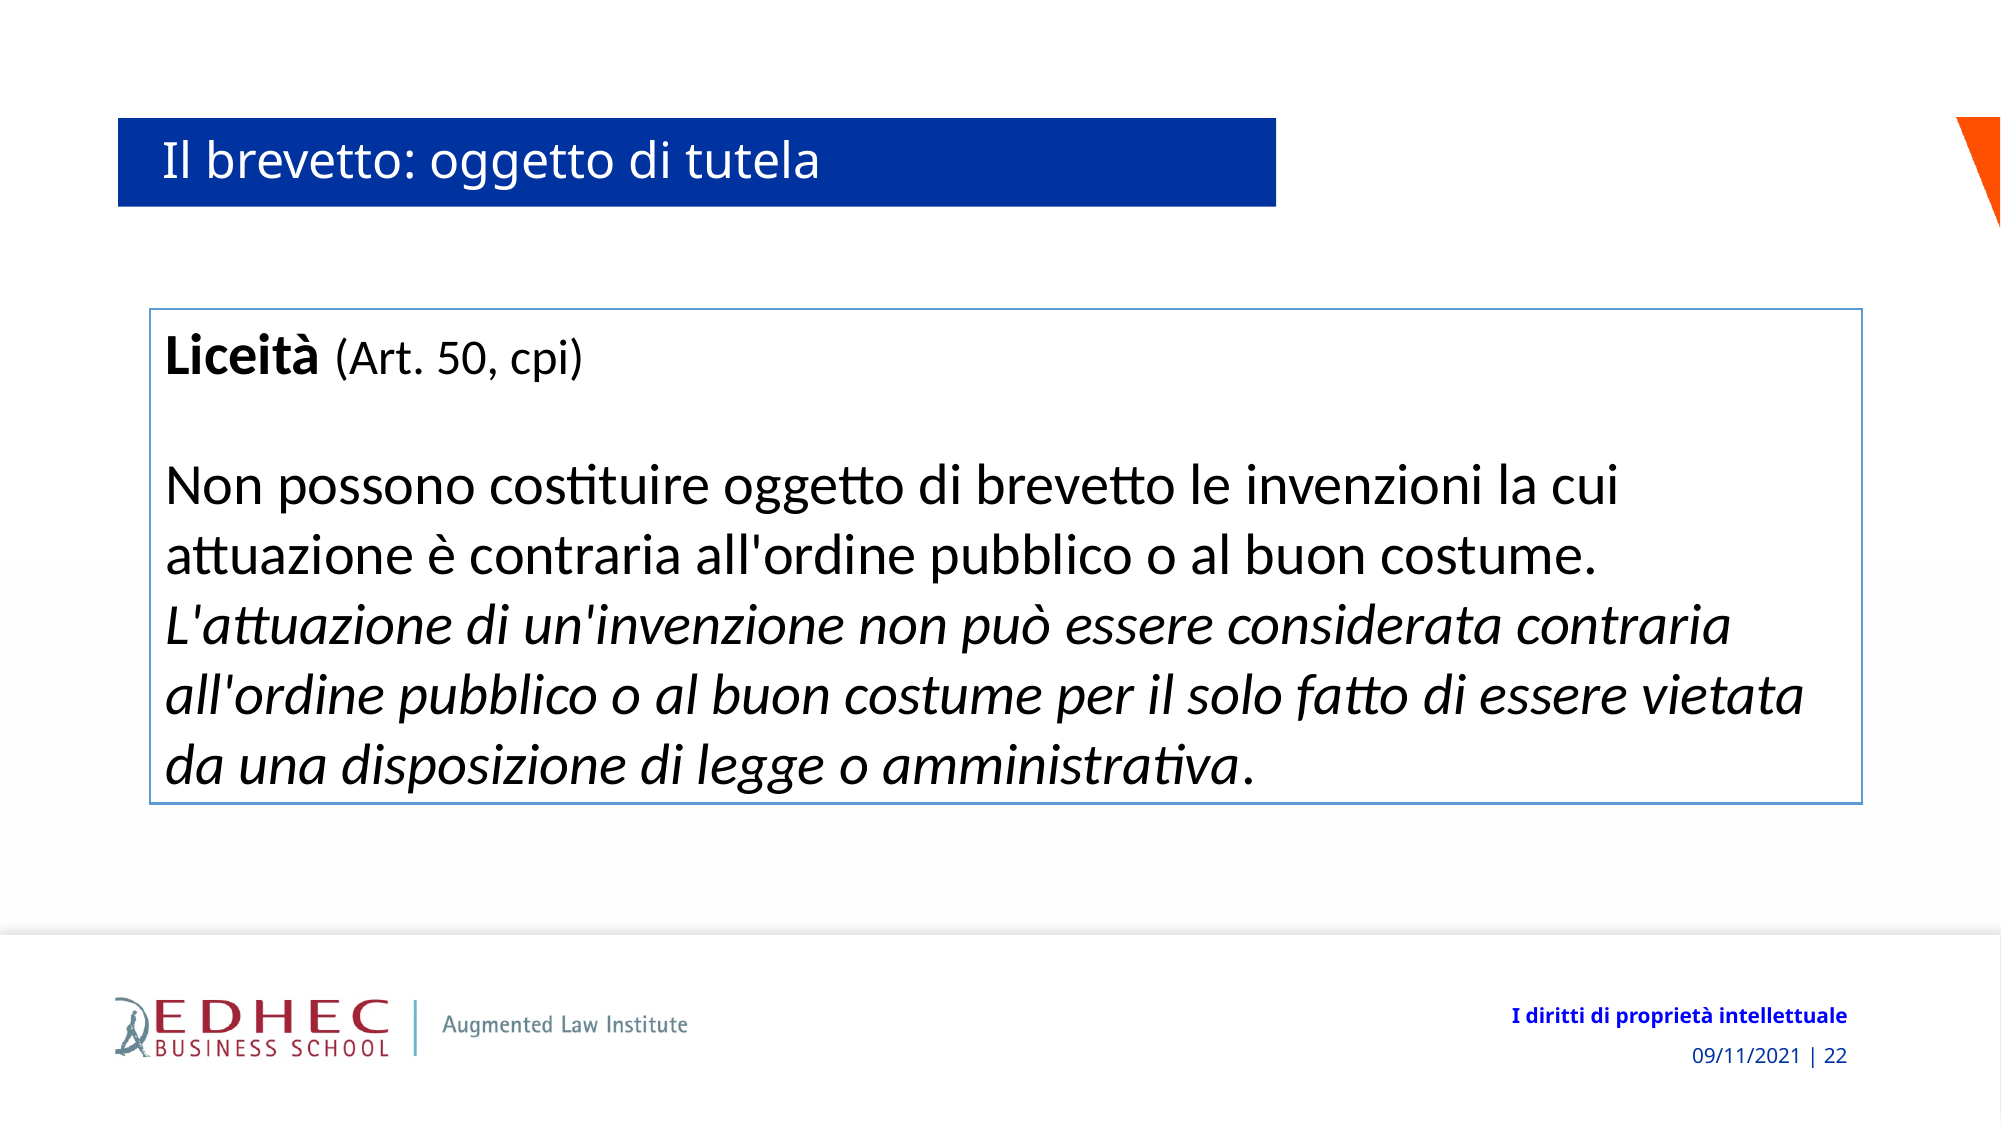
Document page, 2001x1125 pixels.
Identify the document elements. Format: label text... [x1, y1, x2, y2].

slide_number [1412, 1044, 1863, 1072]
picture [0, 935, 2001, 1125]
footer I diritti di proprietà intellettuale [1184, 986, 1863, 1044]
picture [1956, 117, 2001, 235]
title Il brevetto: oggetto di tutela [118, 118, 1277, 207]
text_box Liceità (Art. 50, cpi) Non possono costituire oggetto di brevetto le invenzioni la cui attuazione è contraria all'ordine pubblico o al buon costume. L'attuazione di un'invenzione non può essere considerata contraria all'ordine pubblico o al buon costume per il solo fatto di essere vietata da una disposizione di legge o amministrativa. [149, 308, 1863, 805]
